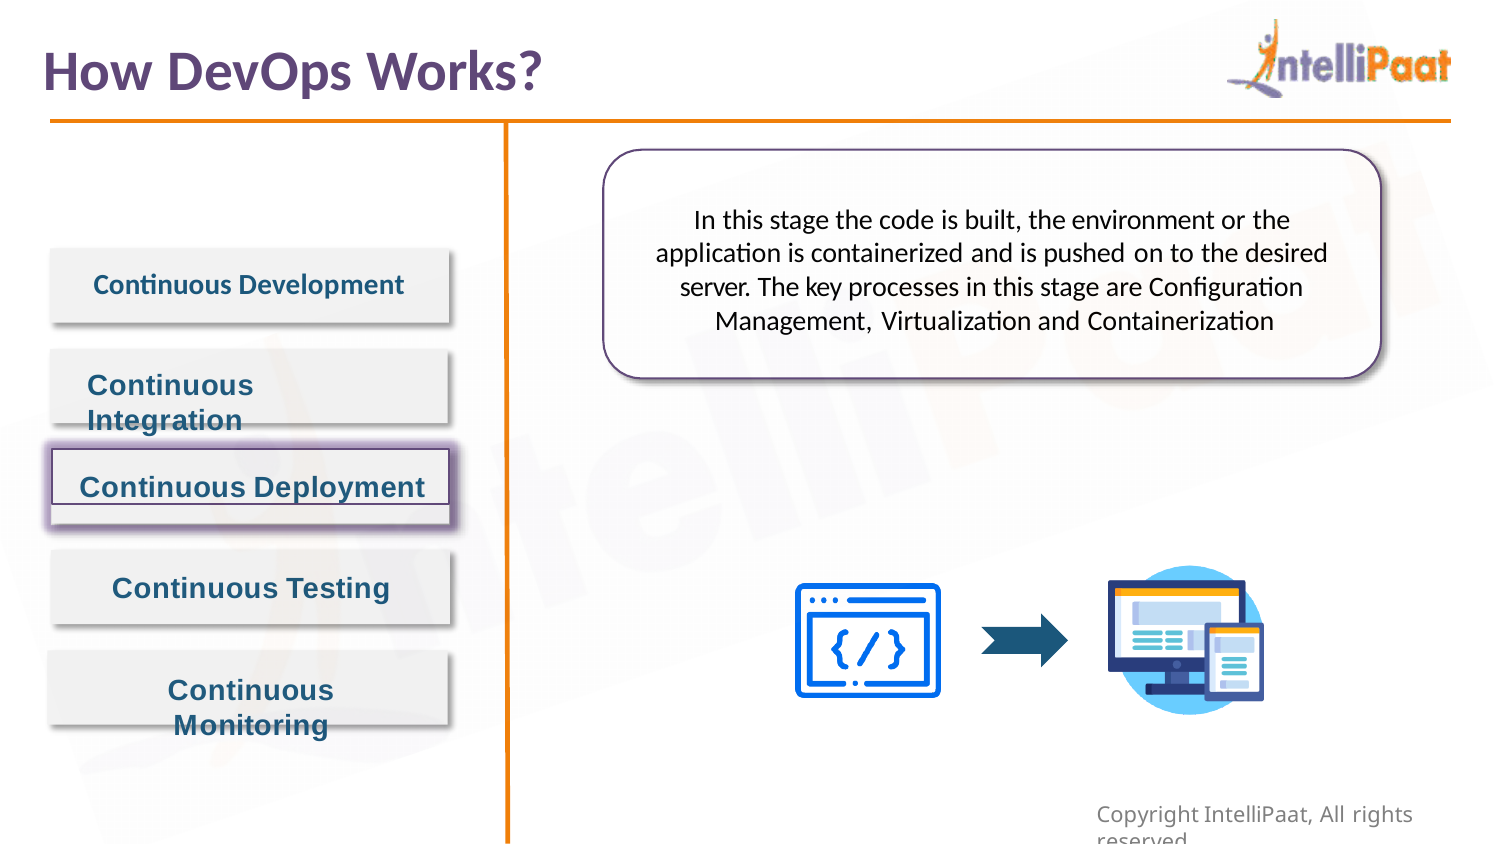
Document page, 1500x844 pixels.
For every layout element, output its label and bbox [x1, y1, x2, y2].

text_box [0, 0, 1494, 844]
